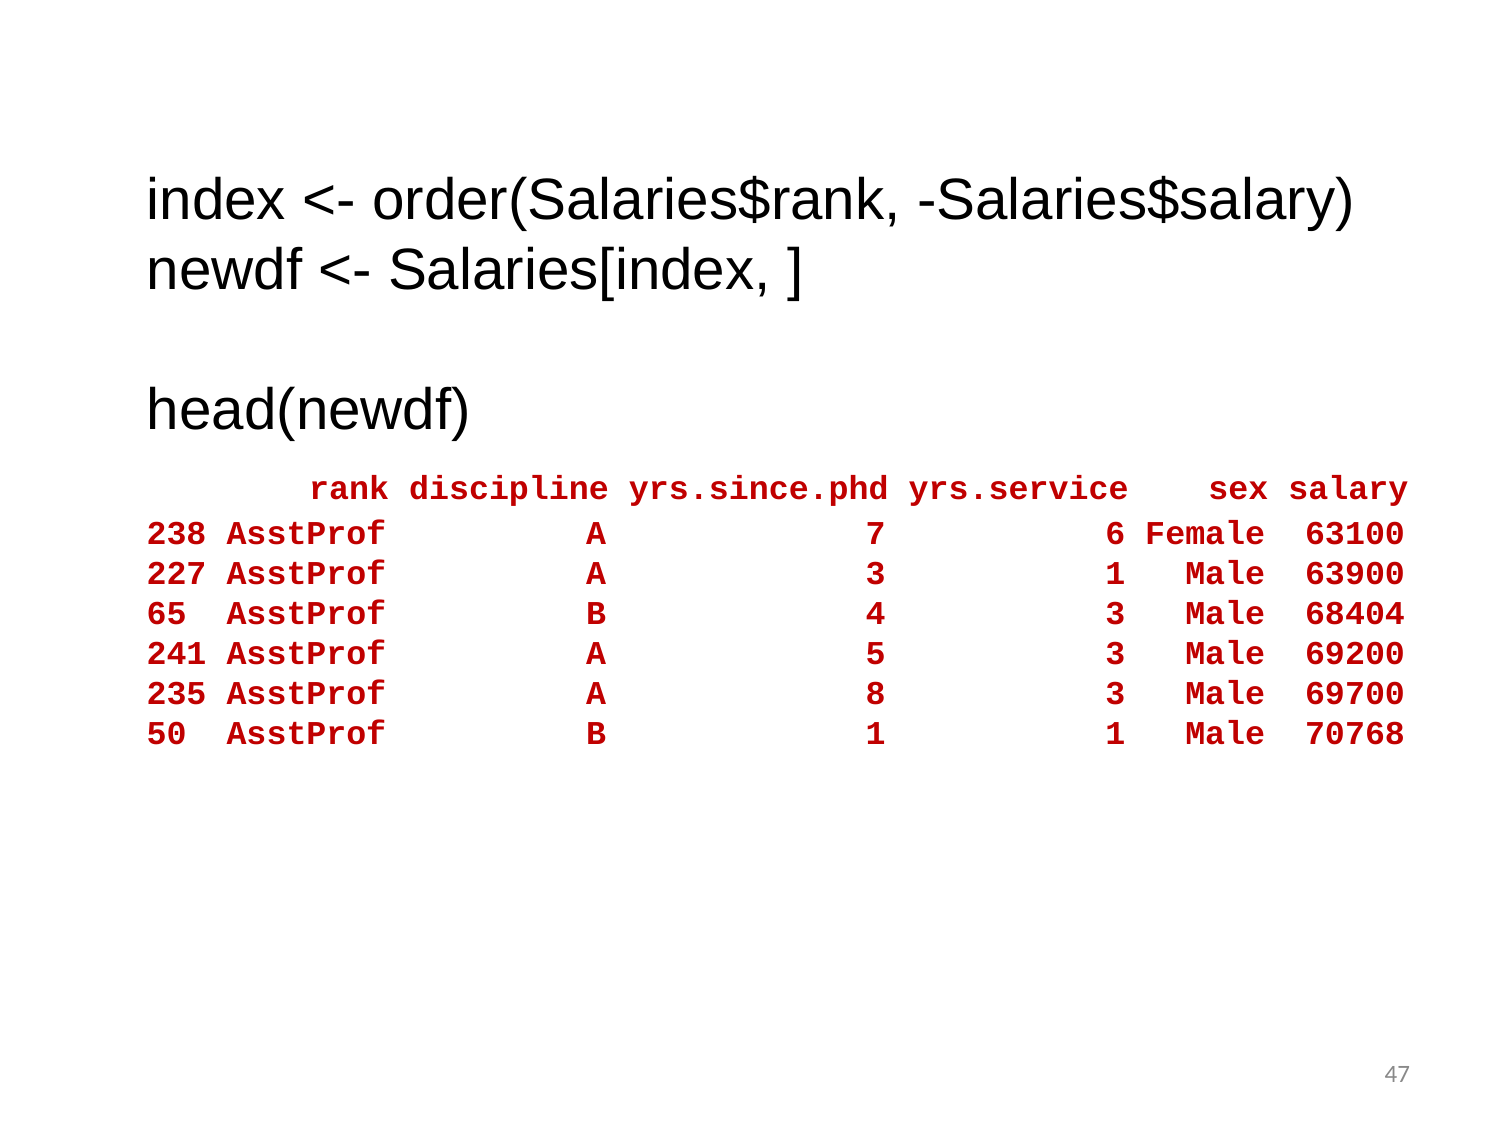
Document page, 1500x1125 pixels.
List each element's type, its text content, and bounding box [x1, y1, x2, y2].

text_box index <- order(Salaries$rank, -Salaries$salary) newdf <- Salaries[index, ] head(newdf) rank discipline yrs.since.phd yrs.service sex salary 238 AsstProf A 7 6 Female 63100 227 AsstProf A 3 1 Male 63900 65 AsstProf B 4 3 Male 68404 241 AsstProf A 5 3 Male 69200 235 AsstProf A 8 3 Male 69700 50 AsstProf B 1 1 Male 70768 [131, 153, 1425, 759]
slide_number 73 [1074, 1042, 1425, 1103]
